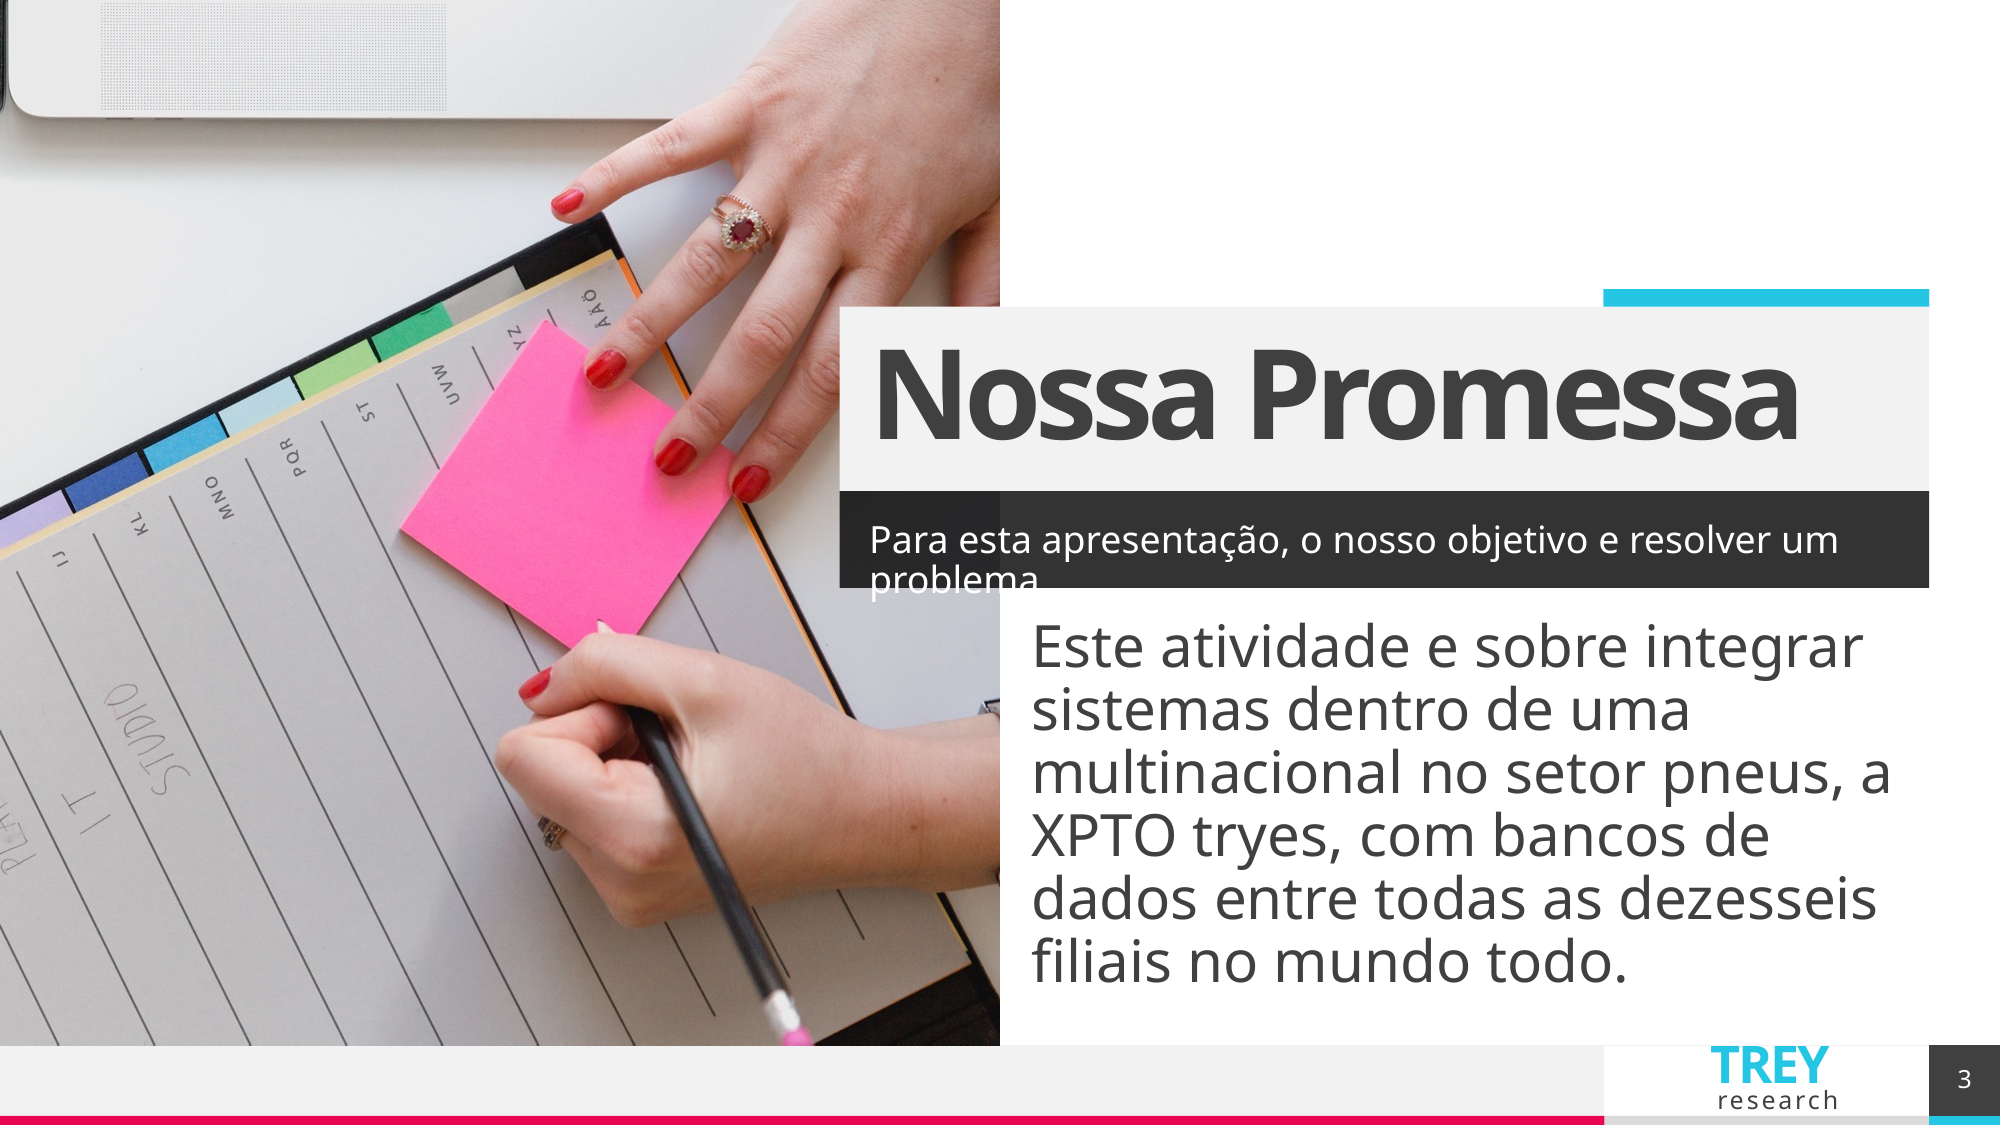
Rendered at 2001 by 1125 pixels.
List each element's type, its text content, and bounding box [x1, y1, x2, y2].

list Este atividade e sobre integrar sistemas dentro de uma multinacional no setor pneus, a XPTO tryes, com bancos de dados entre todas as dezesseis filiais no mundo todo. [1031, 617, 1930, 1016]
picture [0, 0, 1000, 1046]
title Nossa Promessa [1000, 306, 1930, 491]
list Para esta apresentação, o nosso objetivo e resolver um problema [1000, 491, 1930, 588]
slide_number 3 [1929, 1045, 2000, 1116]
text_box [1603, 288, 1930, 306]
